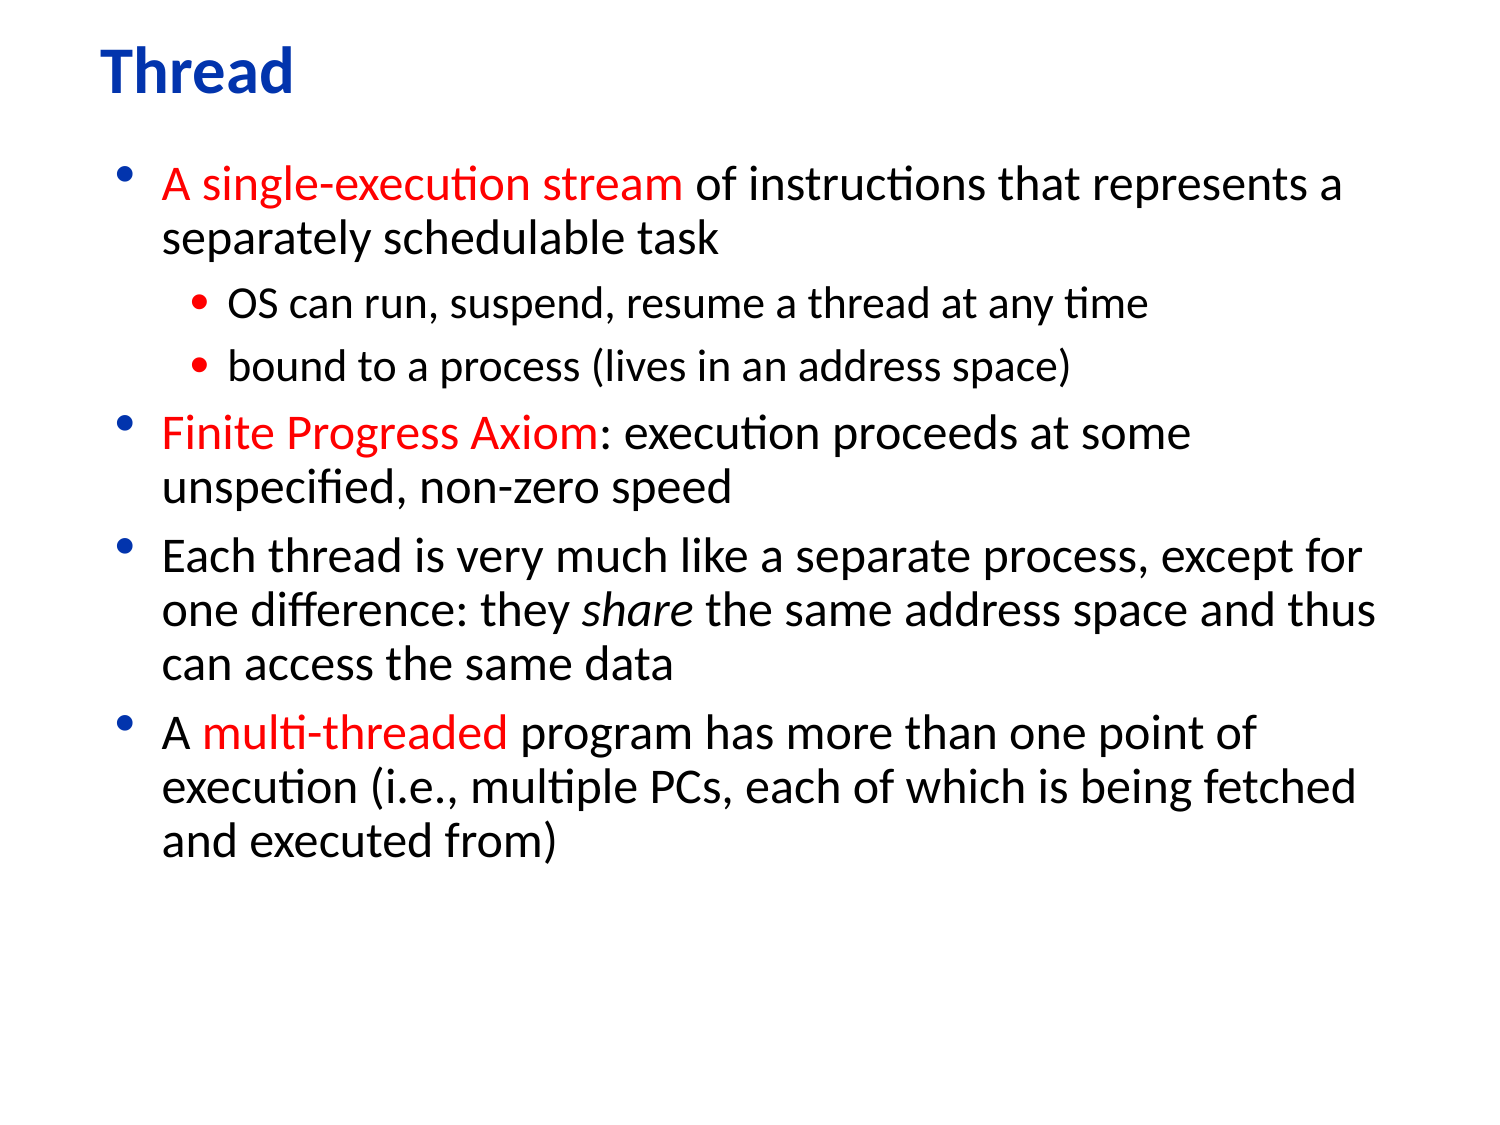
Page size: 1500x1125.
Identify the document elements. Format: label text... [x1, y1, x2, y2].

title Thread [85, 28, 1261, 117]
list A single-execution stream of instructions that represents a separately schedulable task OS can run, suspend, resume a thread at any time bound to a process (lives in an address space) Finite Progress Axiom: execution proceeds at some unspecified, non-zero speed Each thread is very much like a separate process, except for one difference: they share the same address space and thus can access the same data A multi-threaded program has more than one point of execution (i.e., multiple PCs, each of which is being fetched and executed from) [99, 149, 1400, 988]
